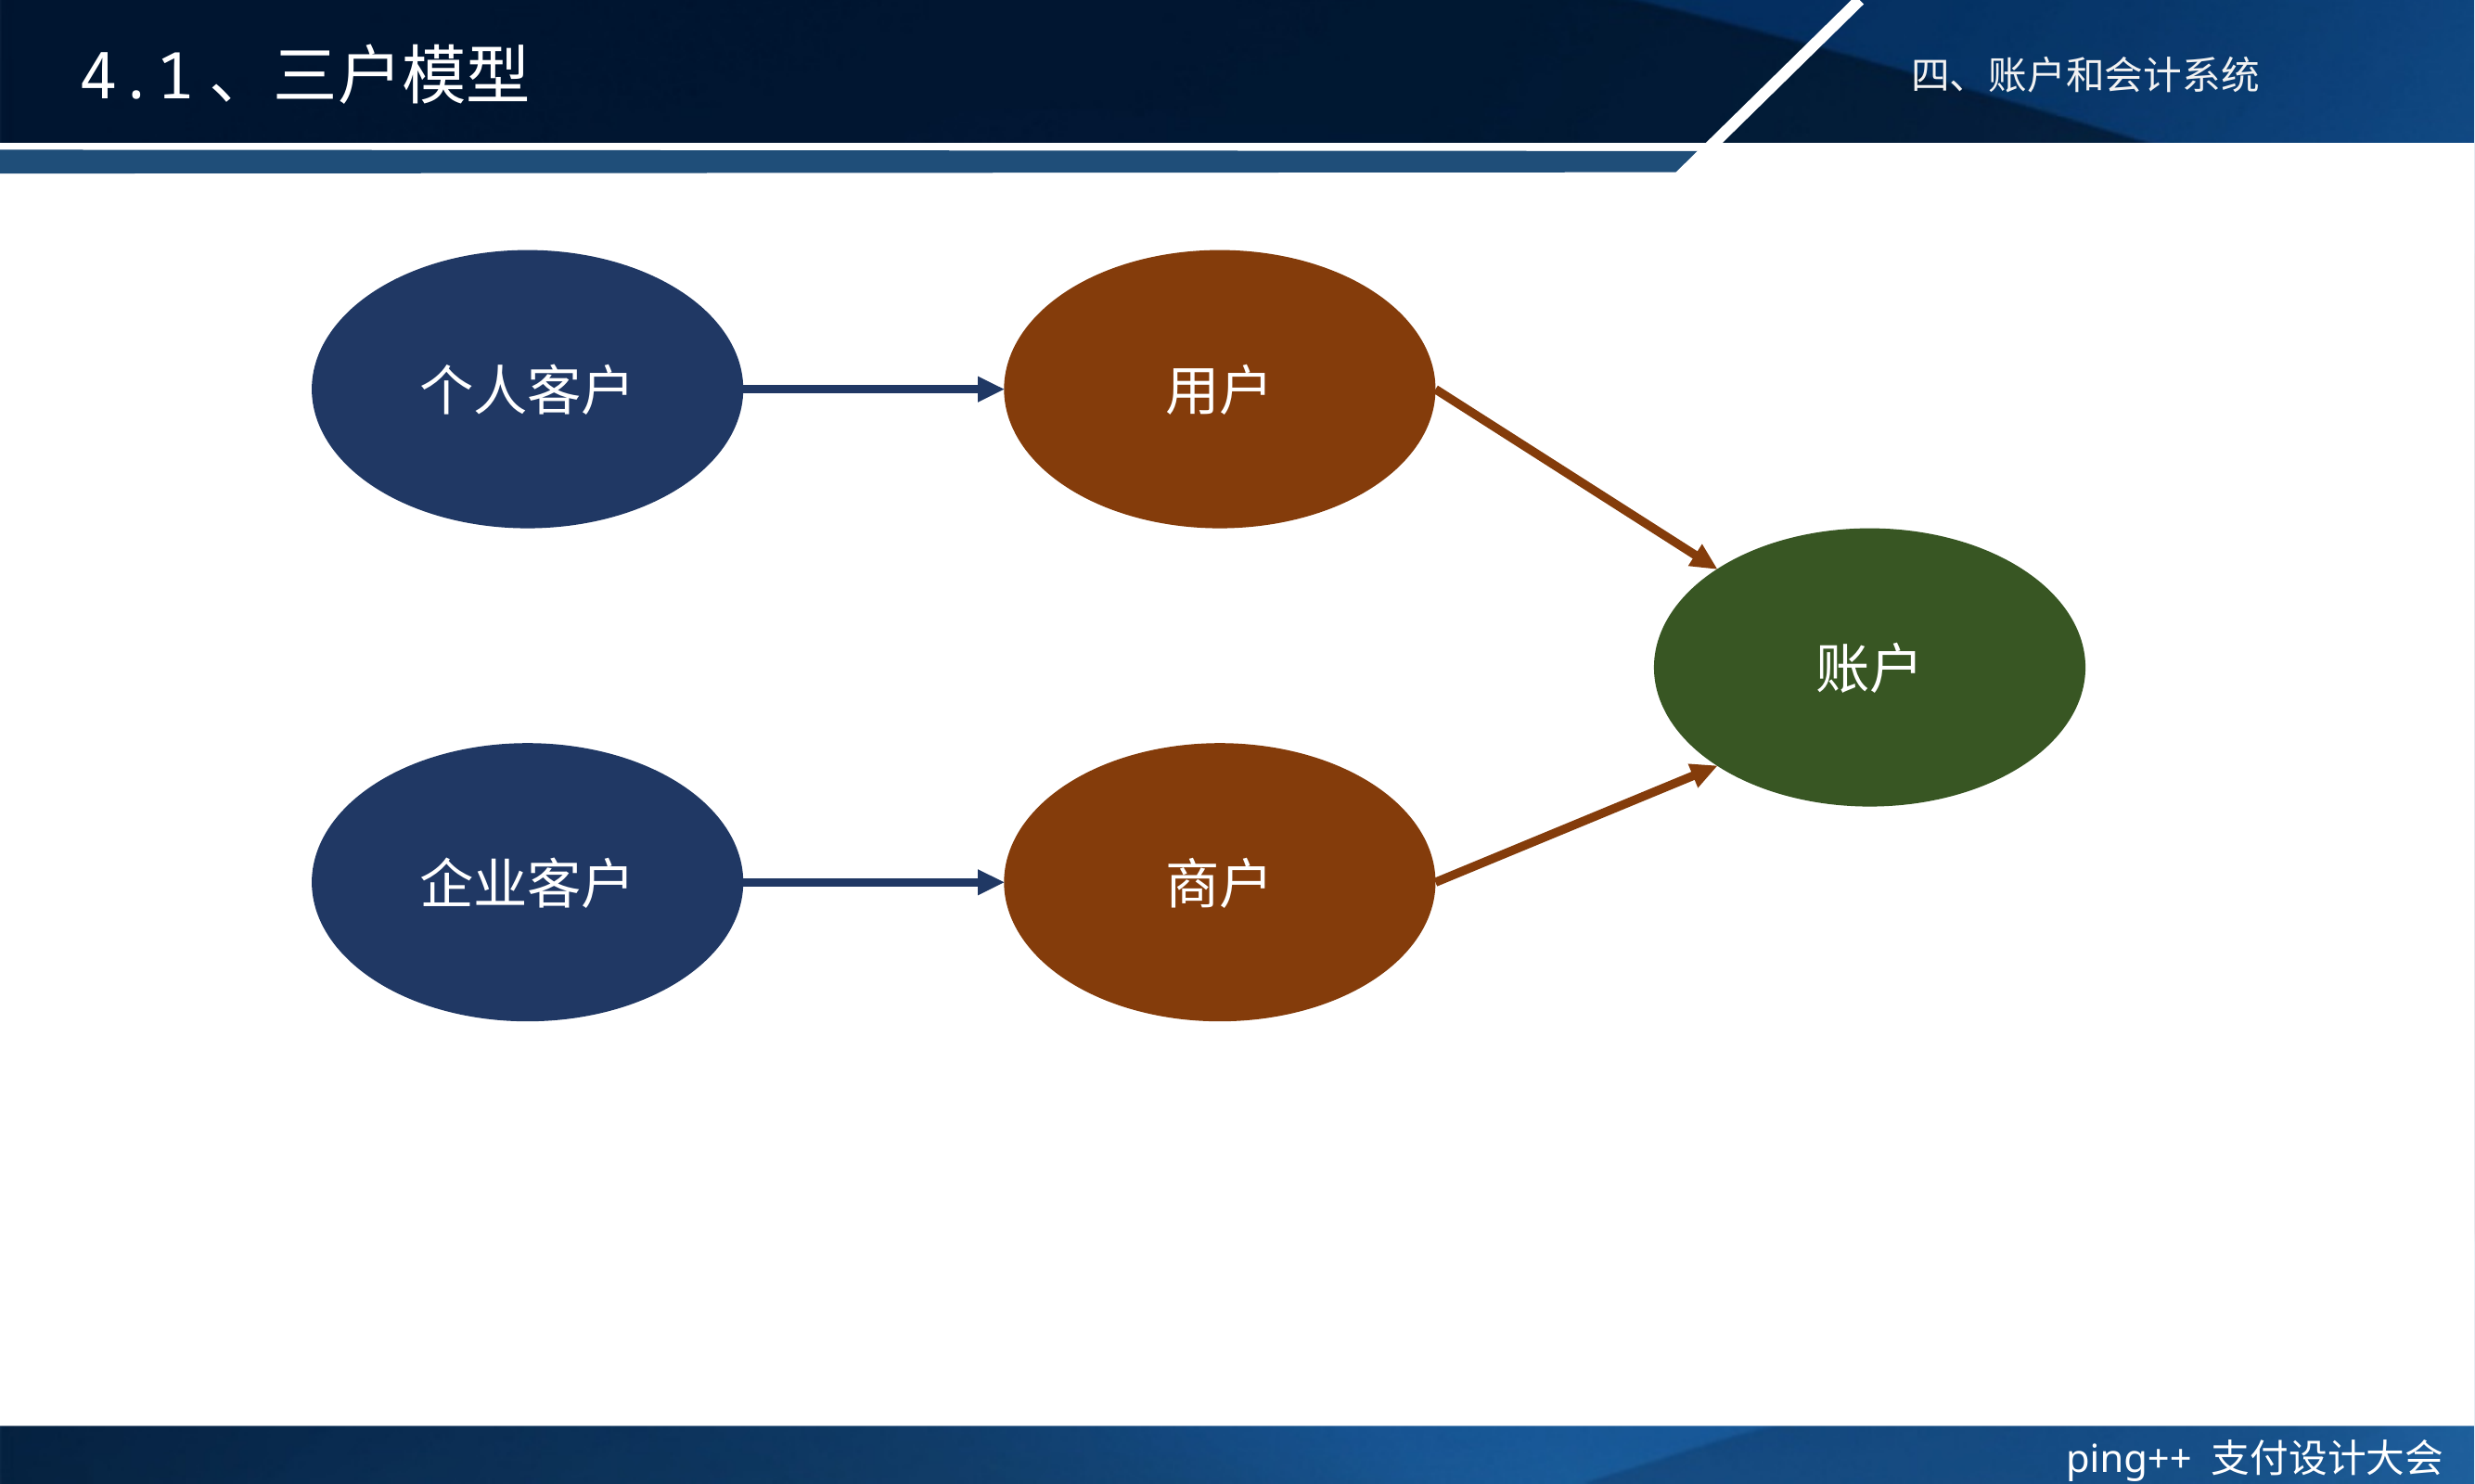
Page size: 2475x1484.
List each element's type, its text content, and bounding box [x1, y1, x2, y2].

text_box 账户 [1652, 527, 2087, 808]
picture [0, 1426, 2475, 1484]
text_box 个人客户 [311, 249, 745, 530]
text_box 企业客户 [311, 742, 745, 1023]
picture [0, 0, 1850, 143]
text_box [1435, 765, 1717, 883]
picture [1724, 0, 2475, 143]
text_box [1435, 389, 1717, 569]
text_box 商户 [1003, 742, 1437, 1023]
text_box 用户 [1003, 249, 1437, 530]
title 4.1、三户模型 [55, 31, 1479, 125]
